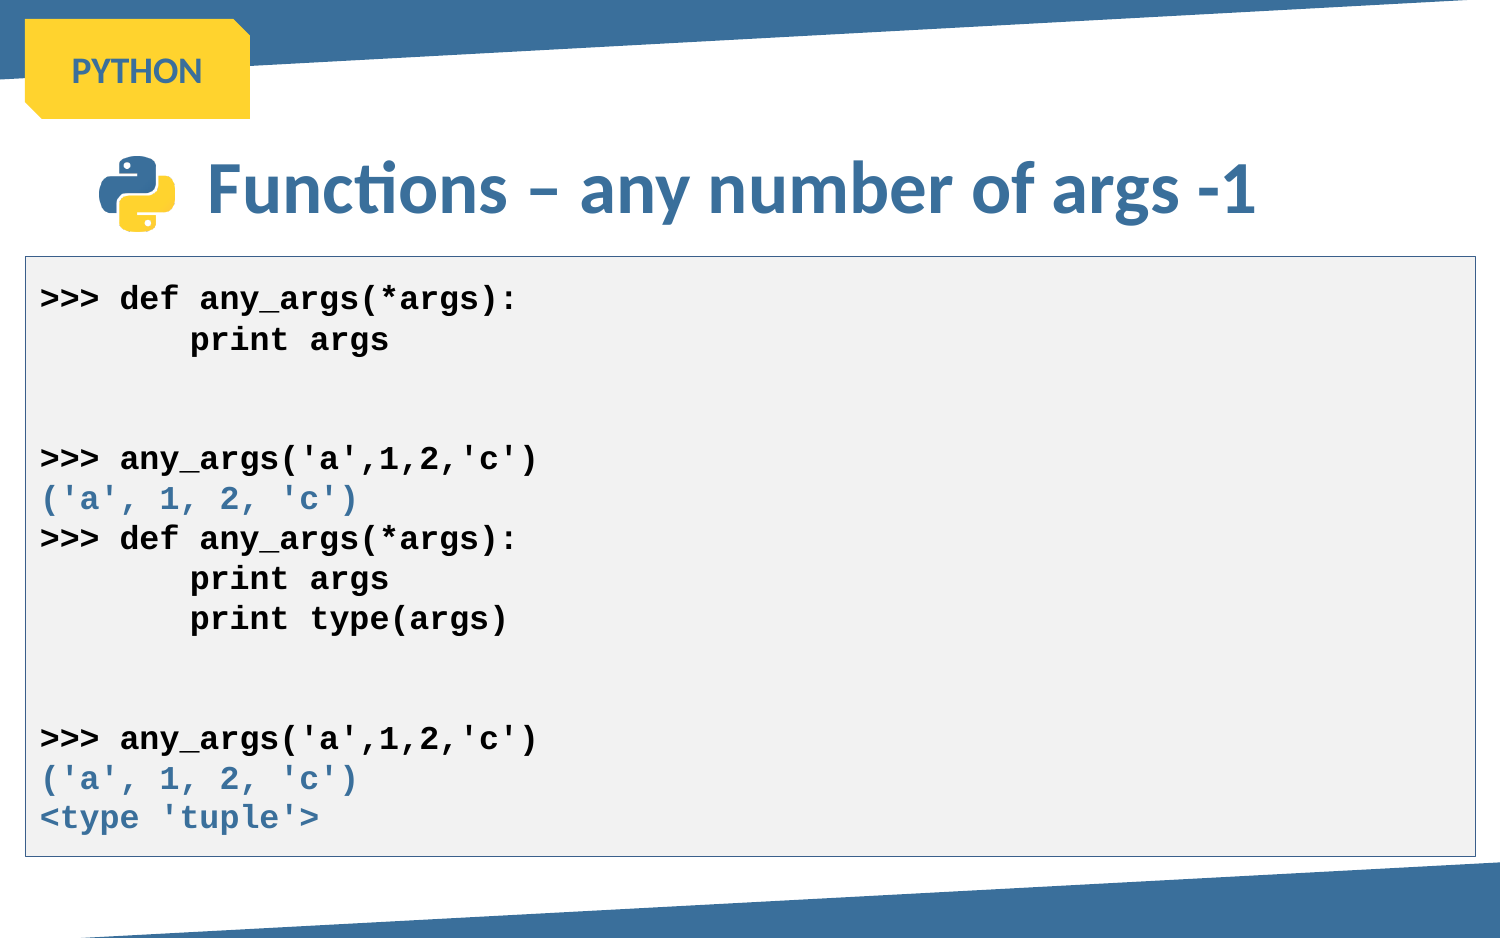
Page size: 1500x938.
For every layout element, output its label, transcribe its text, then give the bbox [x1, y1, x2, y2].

text_box [41, 860, 1500, 938]
text_box Functions – any number of args -1 [193, 131, 1275, 236]
text_box >>> def any_args(*args): print args >>> any_args('a',1,2,'c') ('a', 1, 2, 'c') >>> def any_args(*args): print args print type(args) >>> any_args('a',1,2,'c') ('a', 1, 2, 'c') <type 'tuple'> [23, 254, 1477, 858]
text_box [0, 0, 1500, 82]
text_box PYTHON [22, 16, 253, 121]
picture [99, 155, 176, 232]
